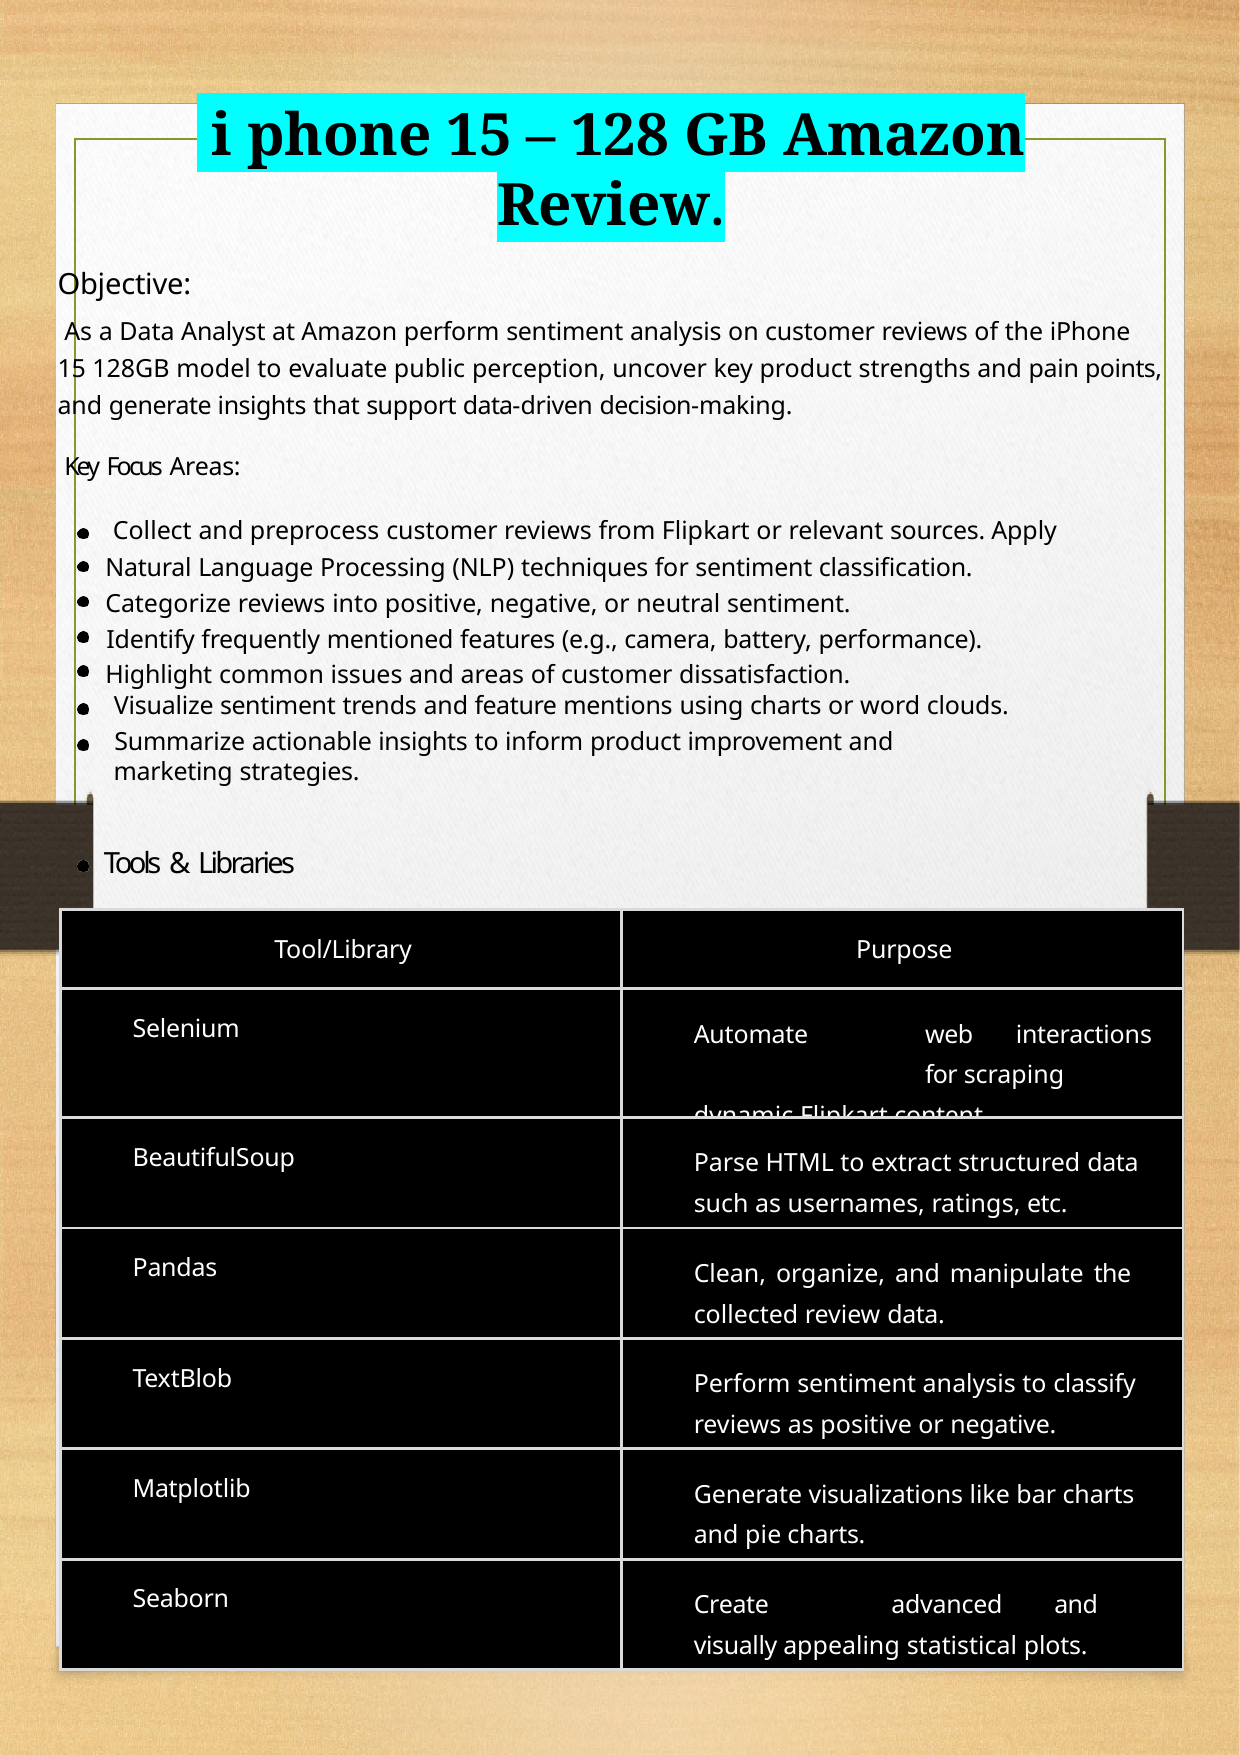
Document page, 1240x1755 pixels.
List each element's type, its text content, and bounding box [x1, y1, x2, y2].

table_cell Perform sentiment analysis to classify reviews as positive or negative. [623, 1340, 1182, 1447]
table_header Purpose [623, 911, 1182, 987]
table_header Tool/Library [62, 911, 620, 987]
table_cell Pandas [62, 1229, 620, 1337]
text_box Objective: As a Data Analyst at Amazon perform sentiment analysis on customer reviews of the iPhone 15 128GB model to evaluate public perception, uncover key product strengths and pain points, and generate insights that support data-driven decision-making. Key Focus Areas: Collect and preprocess customer reviews from Flipkart or relevant sources. Apply Natural Language Processing (NLP) techniques for sentiment classification. Categorize reviews into positive, negative, or neutral sentiment. Identify frequently mentioned features (e.g., camera, battery, performance). Highlight common issues and areas of customer dissatisfaction. Visualize sentiment trends and feature mentions using charts or word clouds. Summarize actionable insights to inform product improvement and marketing strategies. [55, 245, 1181, 786]
table_cell Clean, organize, and manipulate the collected review data. [623, 1229, 1182, 1337]
table_cell BeautifulSoup [62, 1119, 620, 1227]
table_cell Parse HTML to extract structured data such as usernames, ratings, etc. [623, 1119, 1182, 1227]
text_box i phone 15 – 128 GB Amazon Review. [101, 89, 1120, 245]
table_cell Create advanced and visually appealing statistical plots. [623, 1561, 1182, 1668]
table_cell Generate visualizations like bar charts and pie charts. [623, 1450, 1182, 1558]
text_box Tools & Libraries [101, 842, 332, 880]
table_cell Automate web interactions for scraping dynamic Flipkart content. [623, 990, 1182, 1116]
table_cell Seaborn [62, 1561, 620, 1668]
table_cell Matplotlib [62, 1450, 620, 1558]
table_cell Selenium [62, 990, 620, 1116]
picture [0, 0, 1240, 1755]
table_cell TextBlob [62, 1340, 620, 1447]
